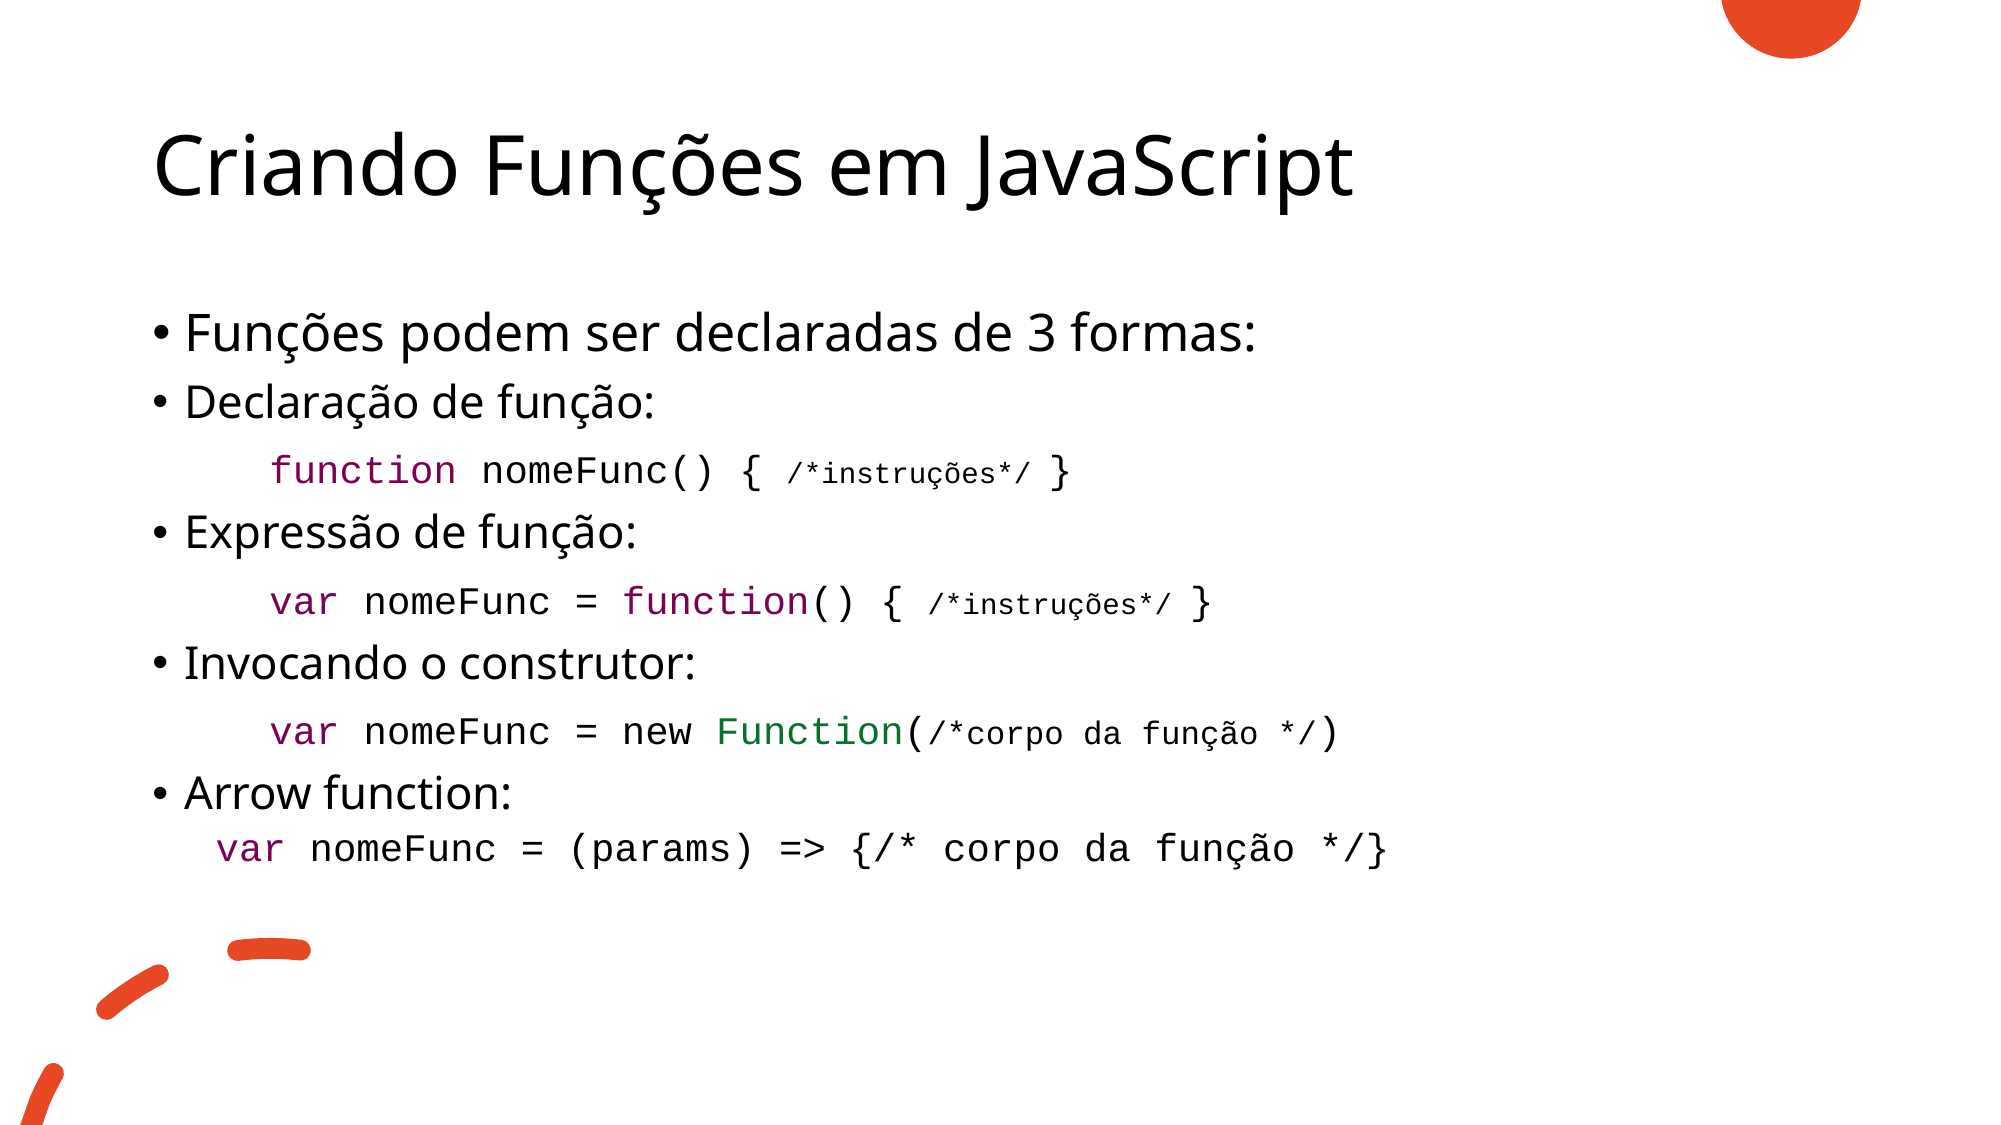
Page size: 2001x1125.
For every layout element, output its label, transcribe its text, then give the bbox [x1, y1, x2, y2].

list Funções podem ser declaradas de 3 formas: Declaração de função: function nomeFunc() { /*instruções*/ } Expressão de função: var nomeFunc = function() { /*instruções*/ } Invocando o construtor: var nomeFunc = new Function(/*corpo da função */) Arrow function: var nomeFunc = (params) => {/* corpo da função */} [137, 299, 1863, 933]
title Criando Funções em JavaScript [137, 59, 1863, 278]
